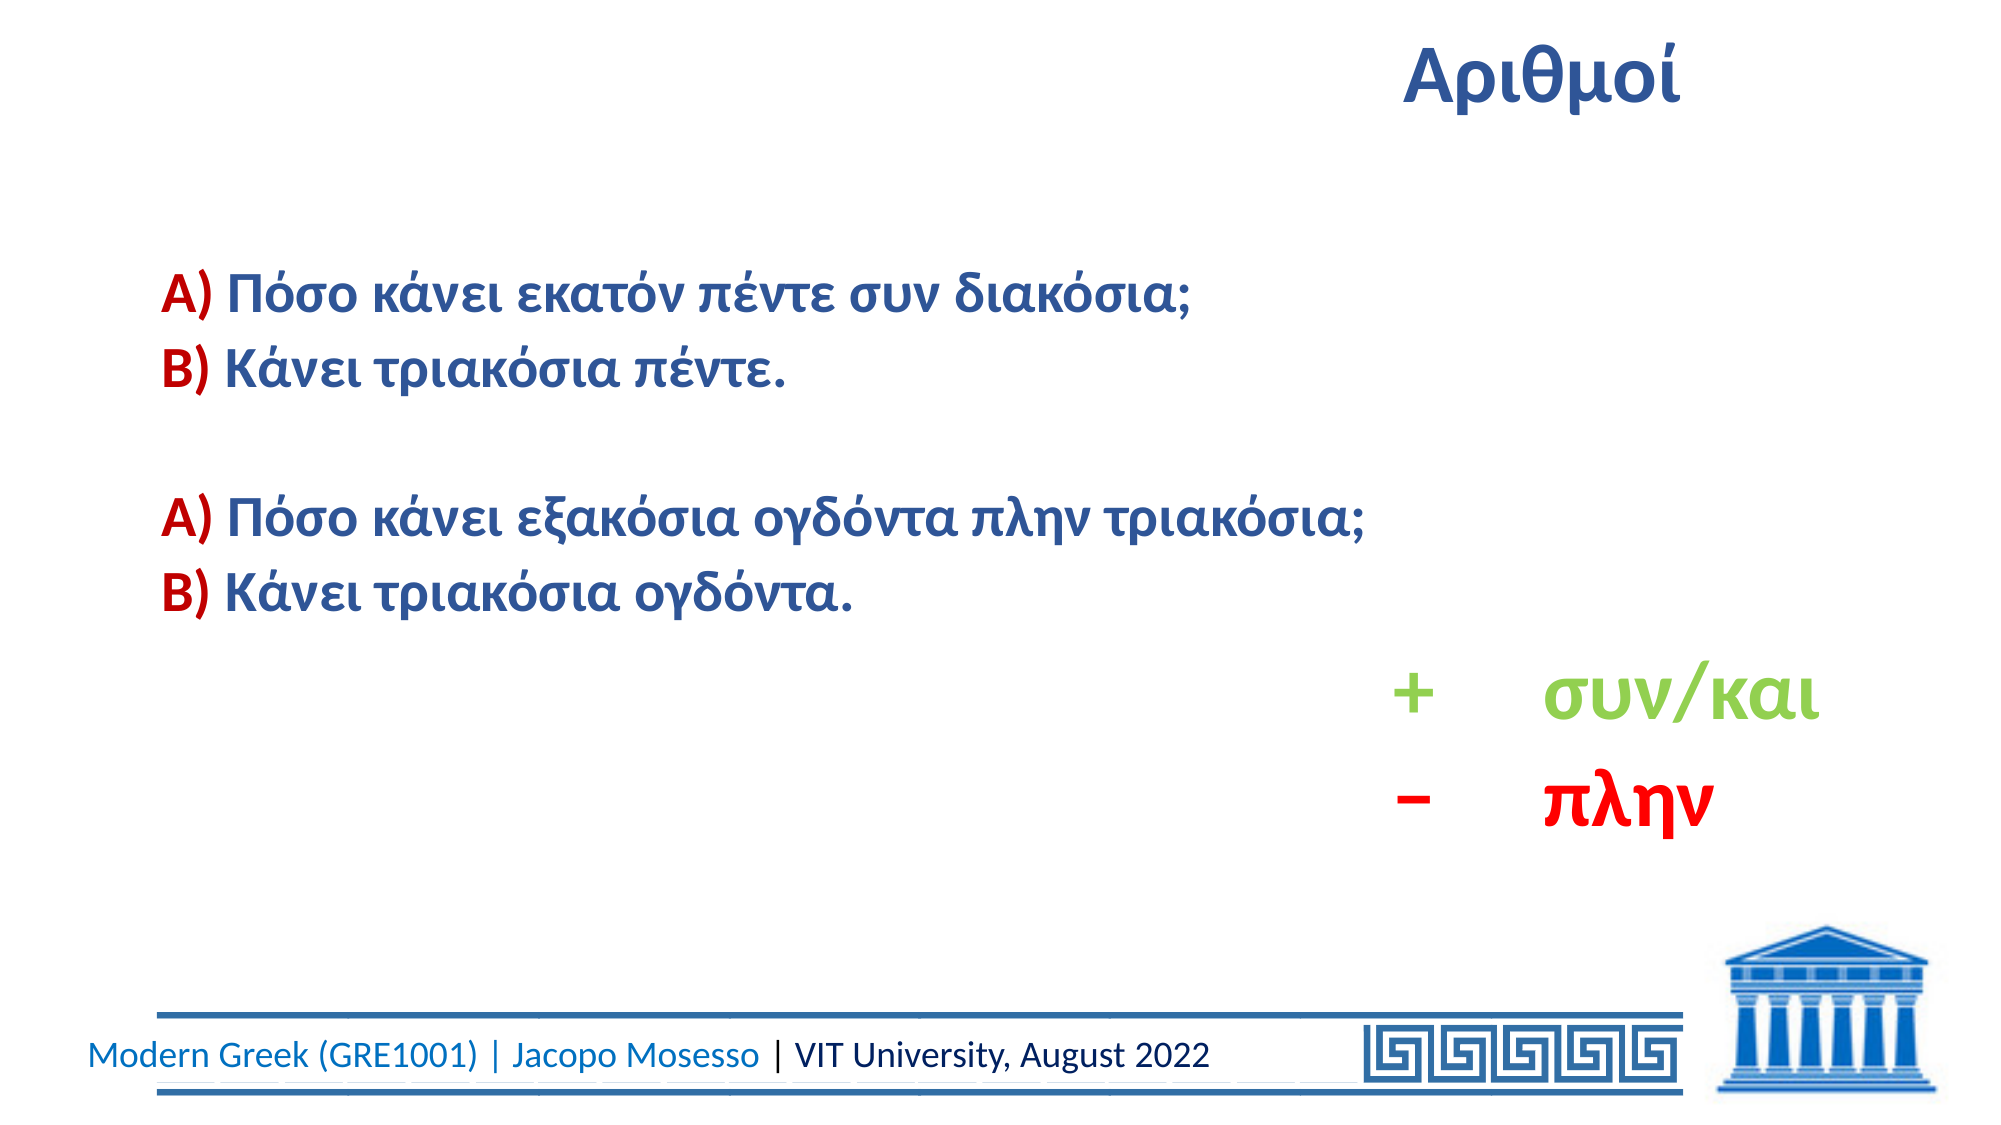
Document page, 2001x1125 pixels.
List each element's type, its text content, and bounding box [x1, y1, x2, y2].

text_box Αριθμοί [1388, 4, 1696, 127]
text_box Modern Greek (GRE1001) | Jacopo Mosesso | VIT University, August 2022 [72, 1022, 156, 1083]
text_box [156, 1010, 1684, 1096]
text_box Α) Πόσο κάνει εκατόν πέντε συν διακόσια; Β) Κάνει τριακόσια πέντε. Α) Πόσο κάνει εξακόσια ογδόντα πλην τριακόσια; Β) Κάνει τριακόσια ογδόντα. [146, 241, 1438, 695]
text_box + συν/και − πλην [1378, 622, 1872, 851]
picture [1686, 862, 1969, 1125]
